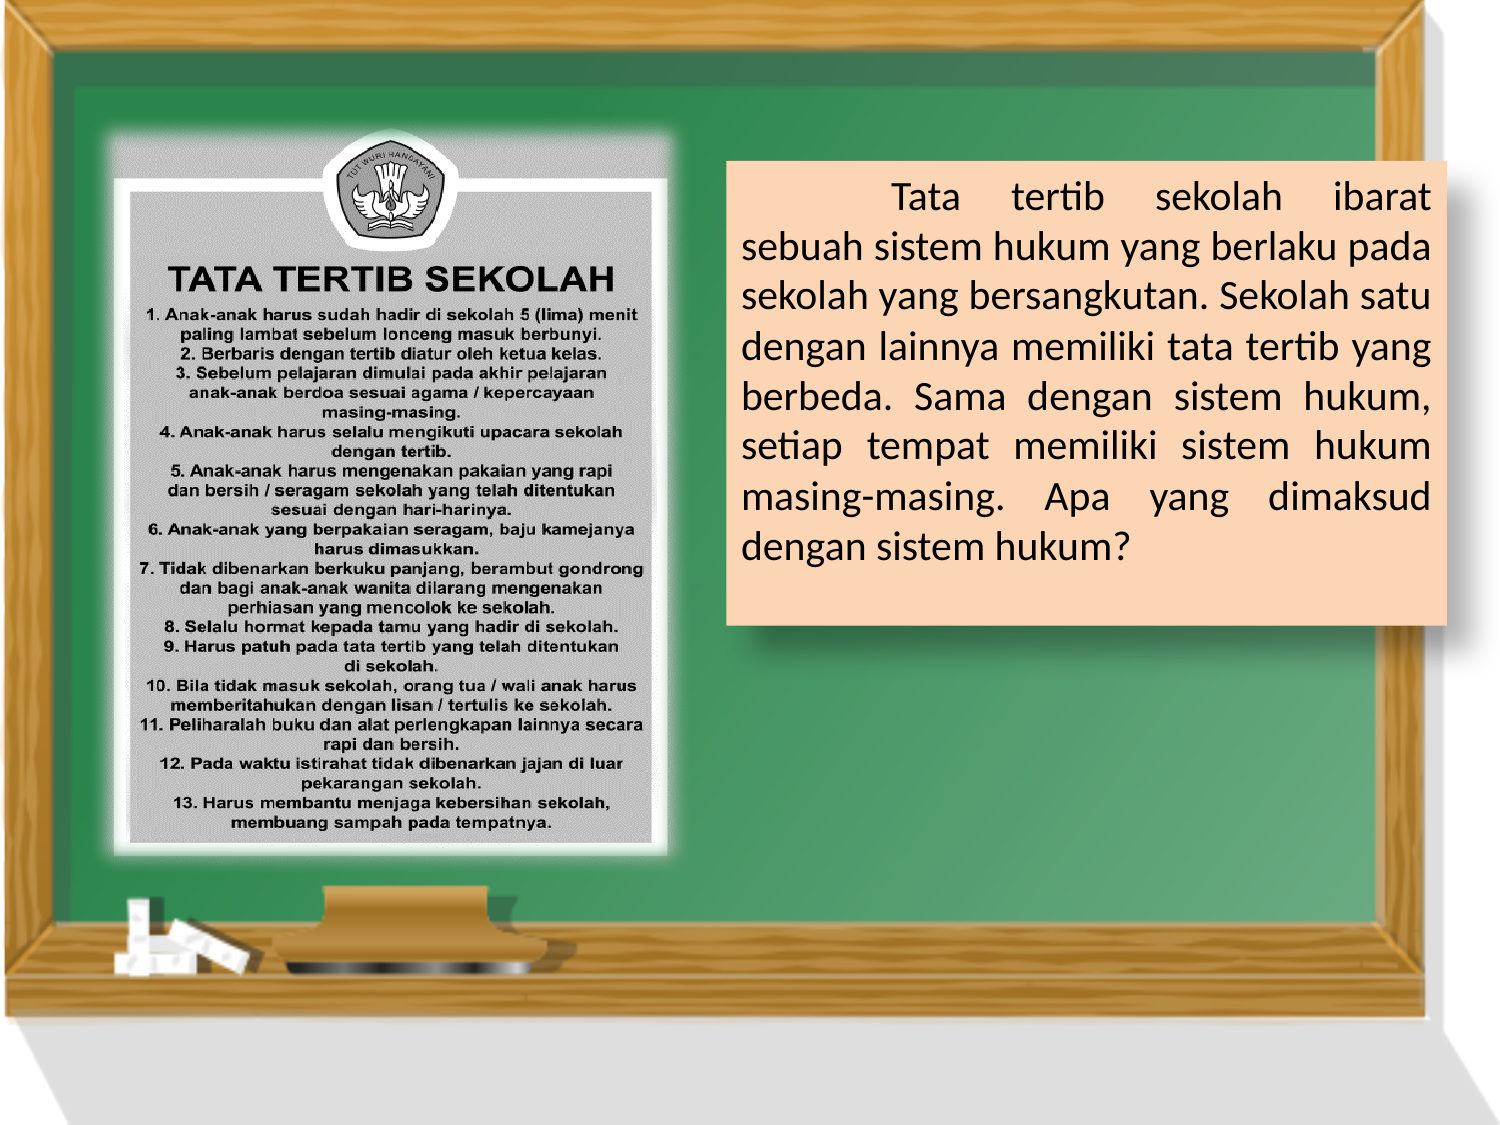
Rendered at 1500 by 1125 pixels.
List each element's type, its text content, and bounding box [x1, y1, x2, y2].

text_box Tata tertib sekolah ibarat sebuah sistem hukum yang berlaku pada sekolah yang bersangkutan. Sekolah satu dengan lainnya memiliki tata tertib yang berbeda. Sama dengan sistem hukum, setiap tempat memiliki sistem hukum masing-masing. Apa yang dimaksud dengan sistem hukum? [726, 160, 1447, 626]
picture [88, 113, 692, 875]
